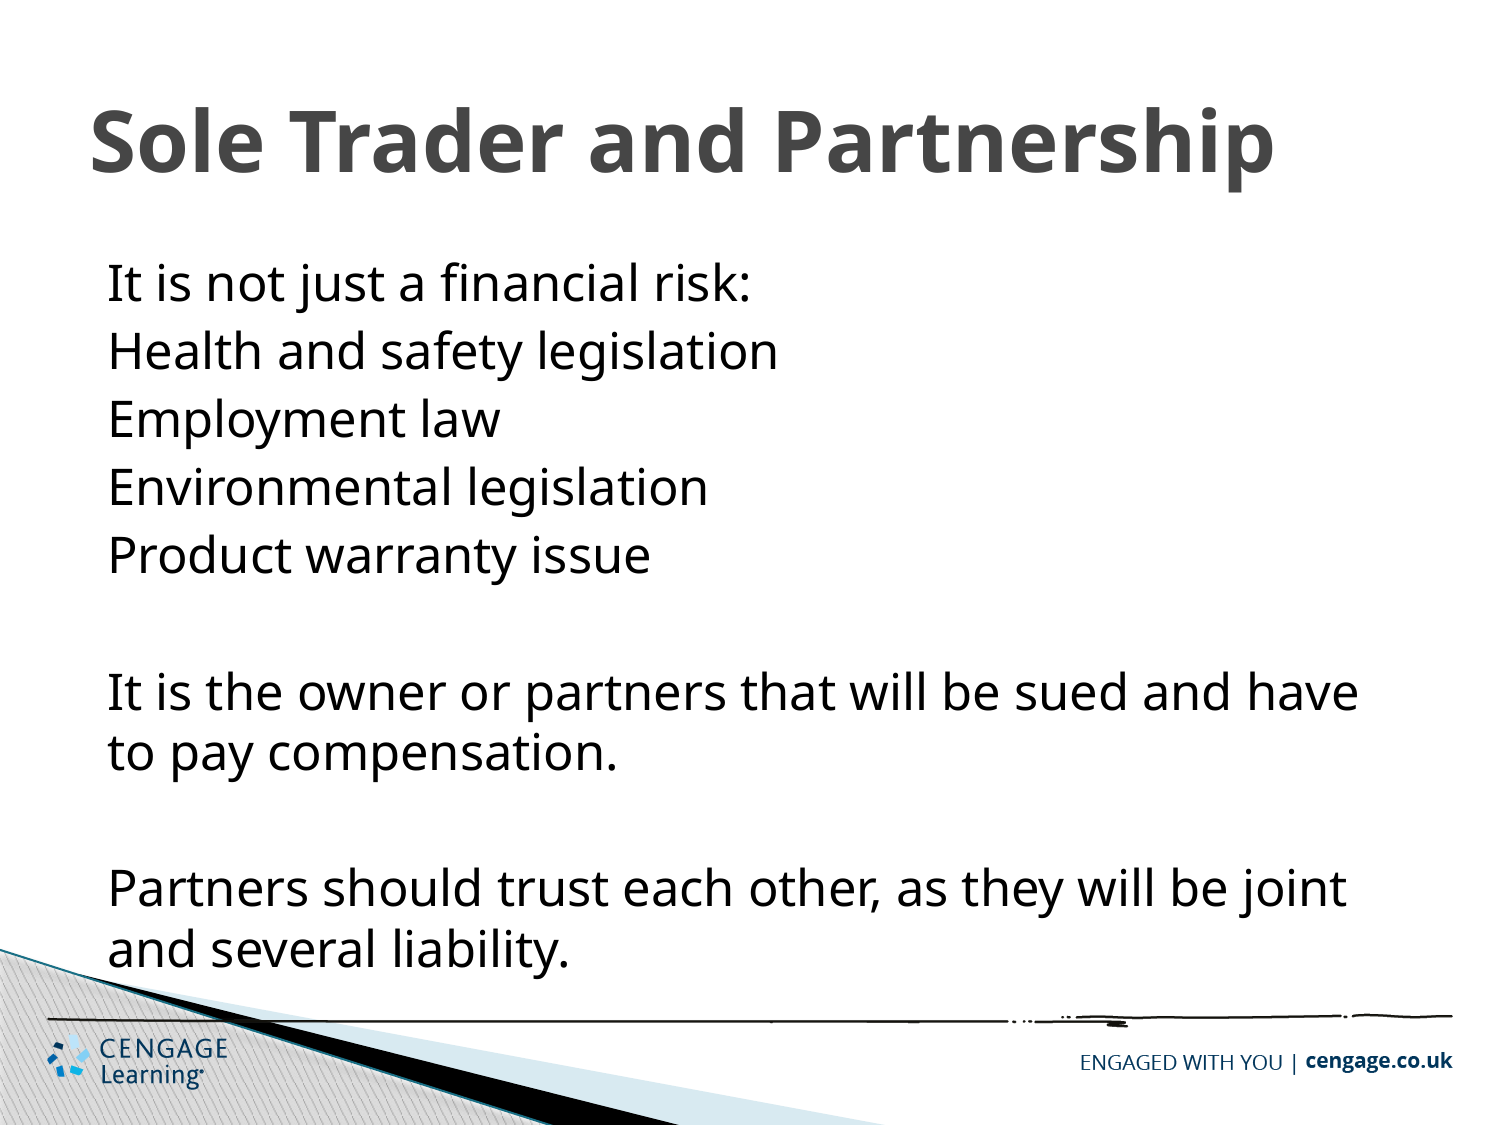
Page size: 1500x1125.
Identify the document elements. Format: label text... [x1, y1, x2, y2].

list It is not just a financial risk: Health and safety legislation Employment law Environmental legislation Product warranty issue It is the owner or partners that will be sued and have to pay compensation. Partners should trust each other, as they will be joint and several liability. [75, 243, 1425, 986]
picture [0, 0, 1500, 1125]
title Sole Trader and Partnership [75, 45, 1425, 233]
